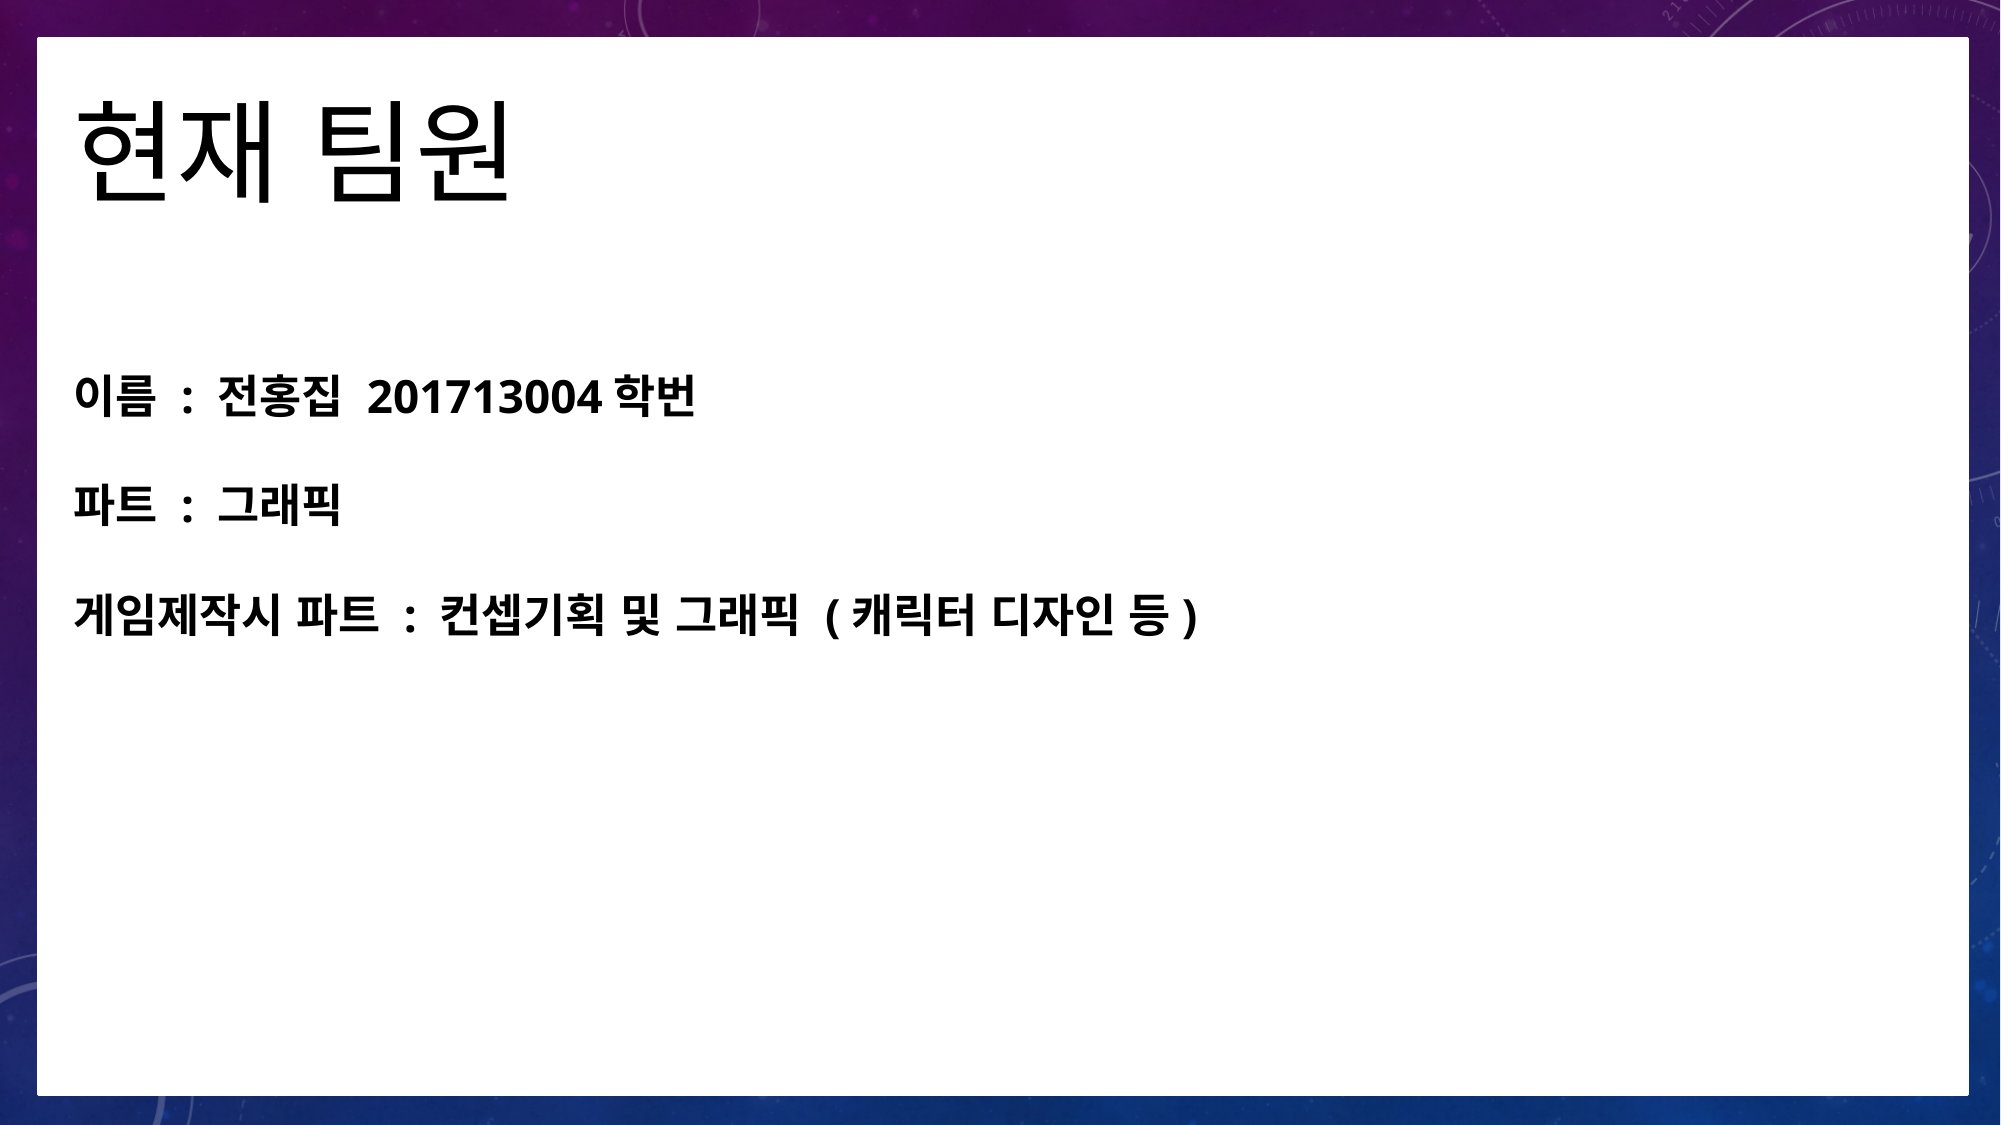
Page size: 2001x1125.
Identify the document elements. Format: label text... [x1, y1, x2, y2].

text_box 현재 팀원 이름 : 전홍집 201713004학번 파트 : 그래픽 게임제작시 파트 : 컨셉기획 및 그래픽 (캐릭터 디자인 등) [58, 74, 1878, 815]
text_box [37, 37, 1969, 1096]
picture [0, 0, 2001, 1125]
